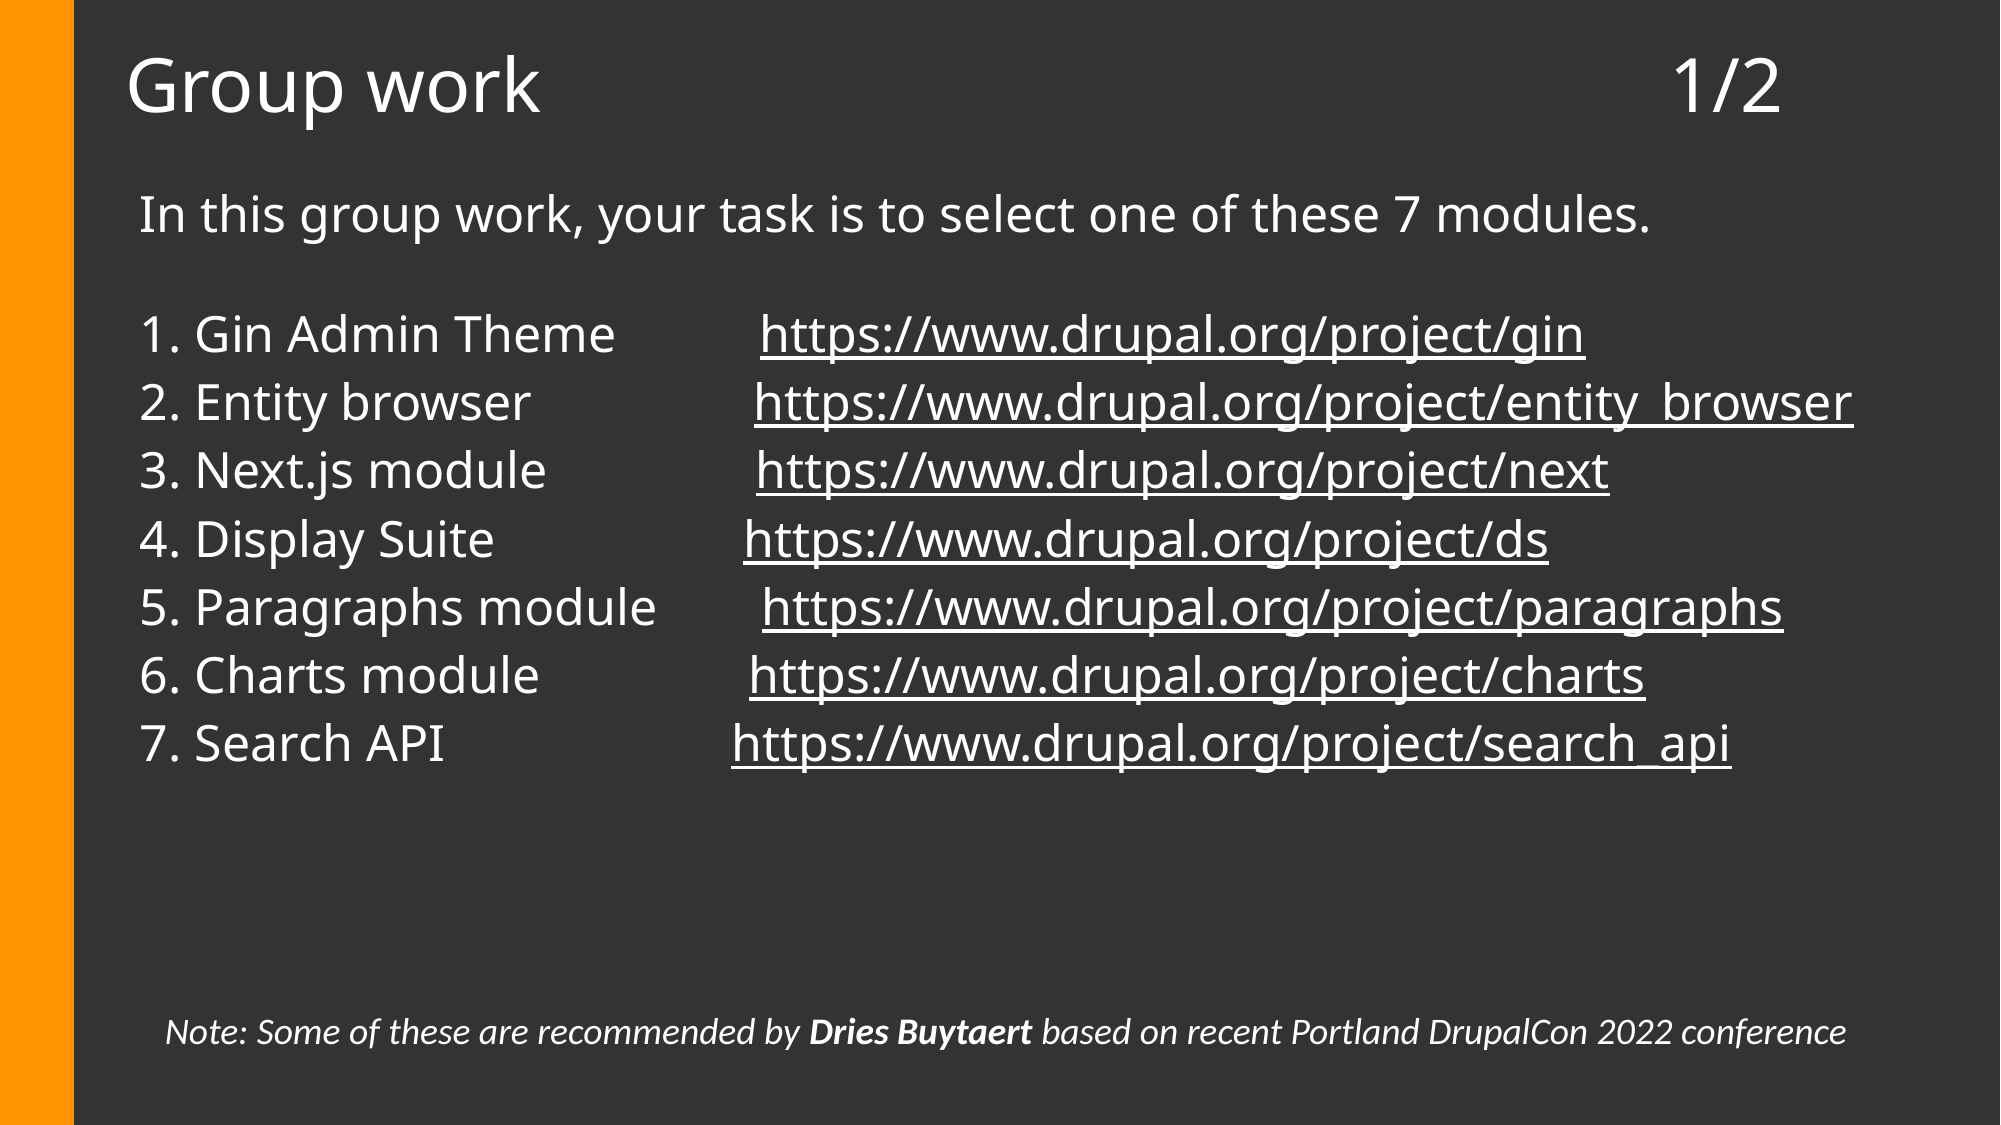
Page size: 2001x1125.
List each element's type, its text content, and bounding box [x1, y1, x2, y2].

text_box In this group work, your task is to select one of these 7 modules.​ ​ Gin Admin Theme https://www.drupal.org/project/gin Entity browser https://www.drupal.org/project/entity_browser Next.js module https://www.drupal.org/project/next Display Suite https://www.drupal.org/project/ds Paragraphs module https://www.drupal.org/project/paragraphs 6. Charts module https://www.drupal.org/project/charts 7. Search API https://www.drupal.org/project/search_api [124, 174, 1925, 788]
title Group work 1/2 [125, 37, 1900, 129]
text_box Note: Some of these are recommended by Dries Buytaert based on recent Portland DrupalCon 2022 conference [150, 999, 1900, 1060]
